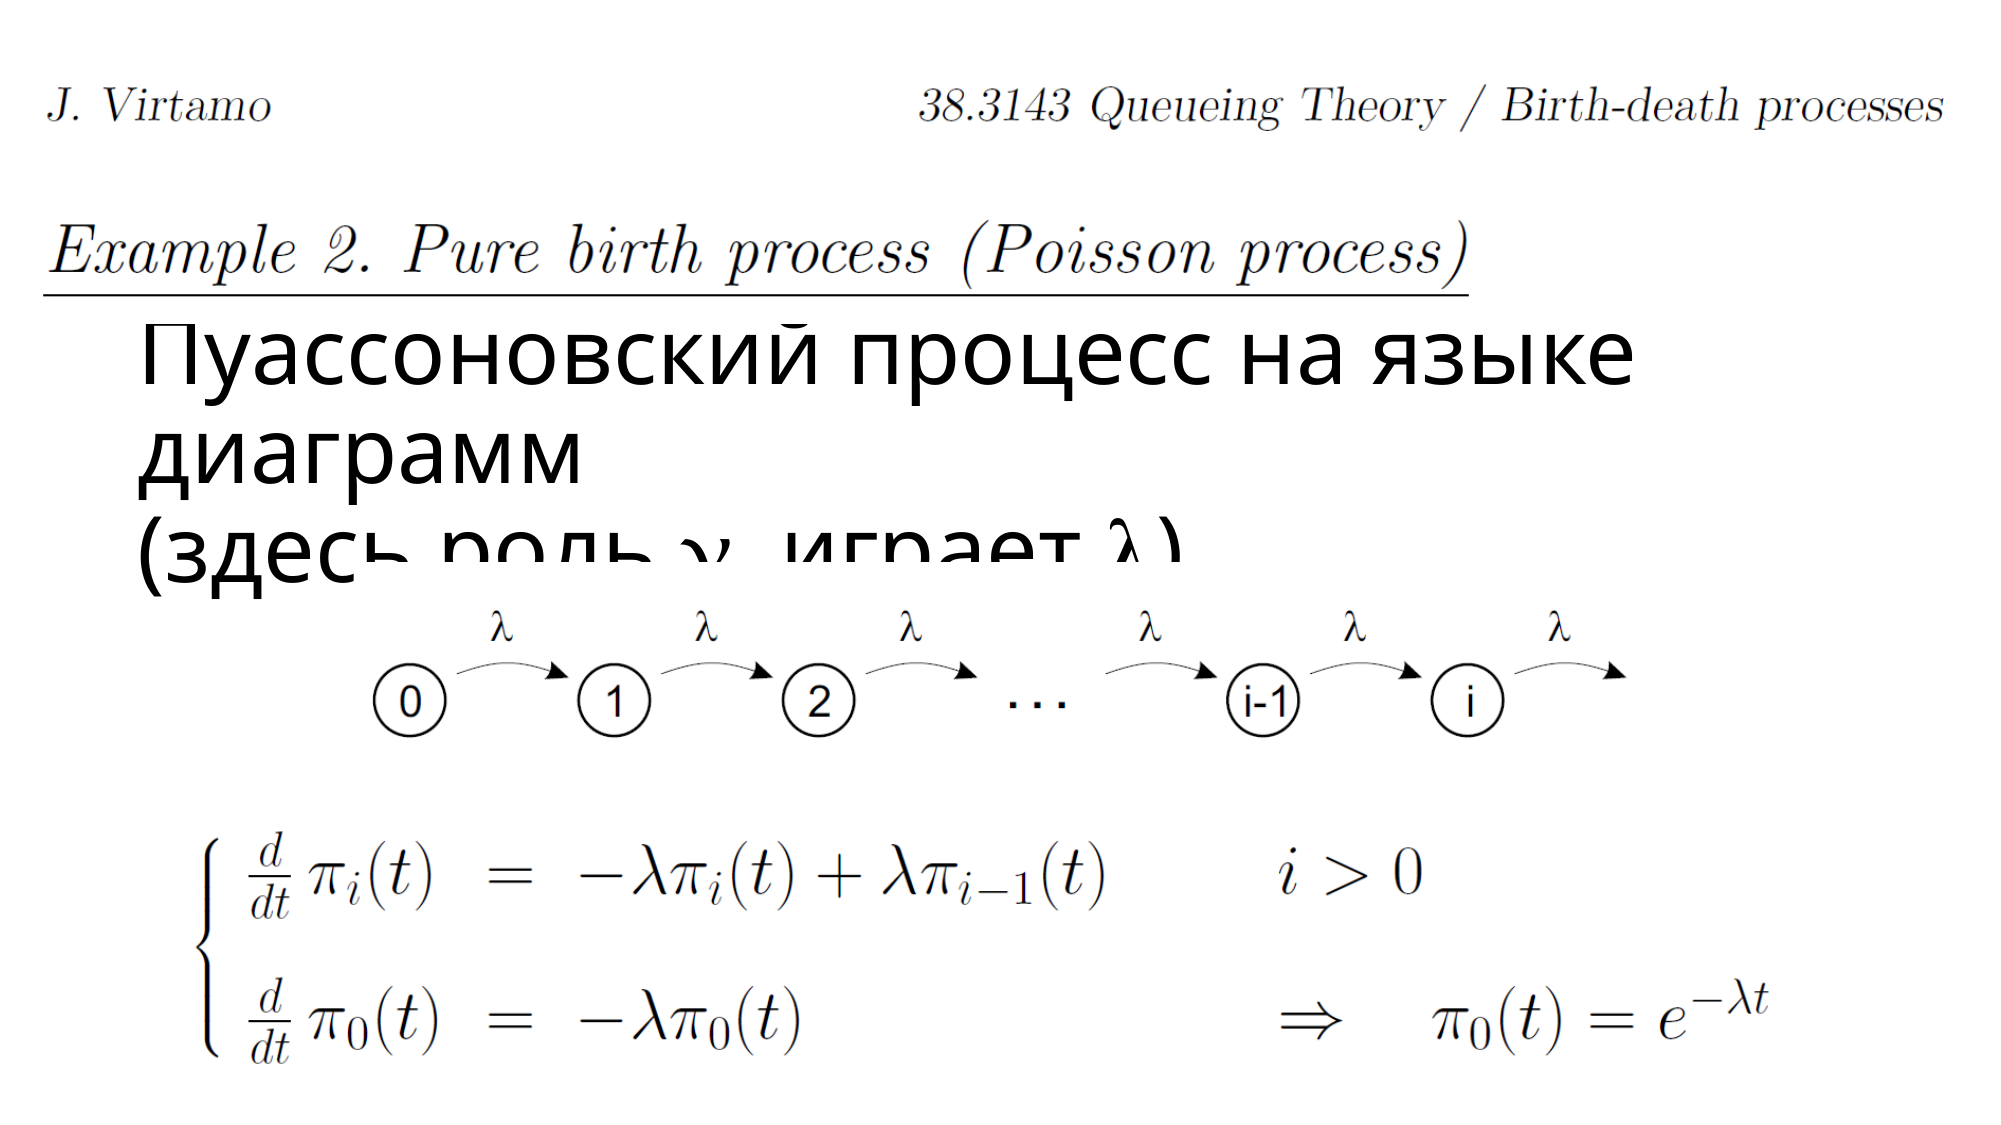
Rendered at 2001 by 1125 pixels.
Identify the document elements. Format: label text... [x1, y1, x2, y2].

title Пуассоновский процесс на языке диаграмм (здесь роль g играет l). [122, 345, 1848, 563]
picture [353, 562, 1647, 768]
picture [184, 809, 1787, 1066]
picture [21, 61, 1979, 324]
